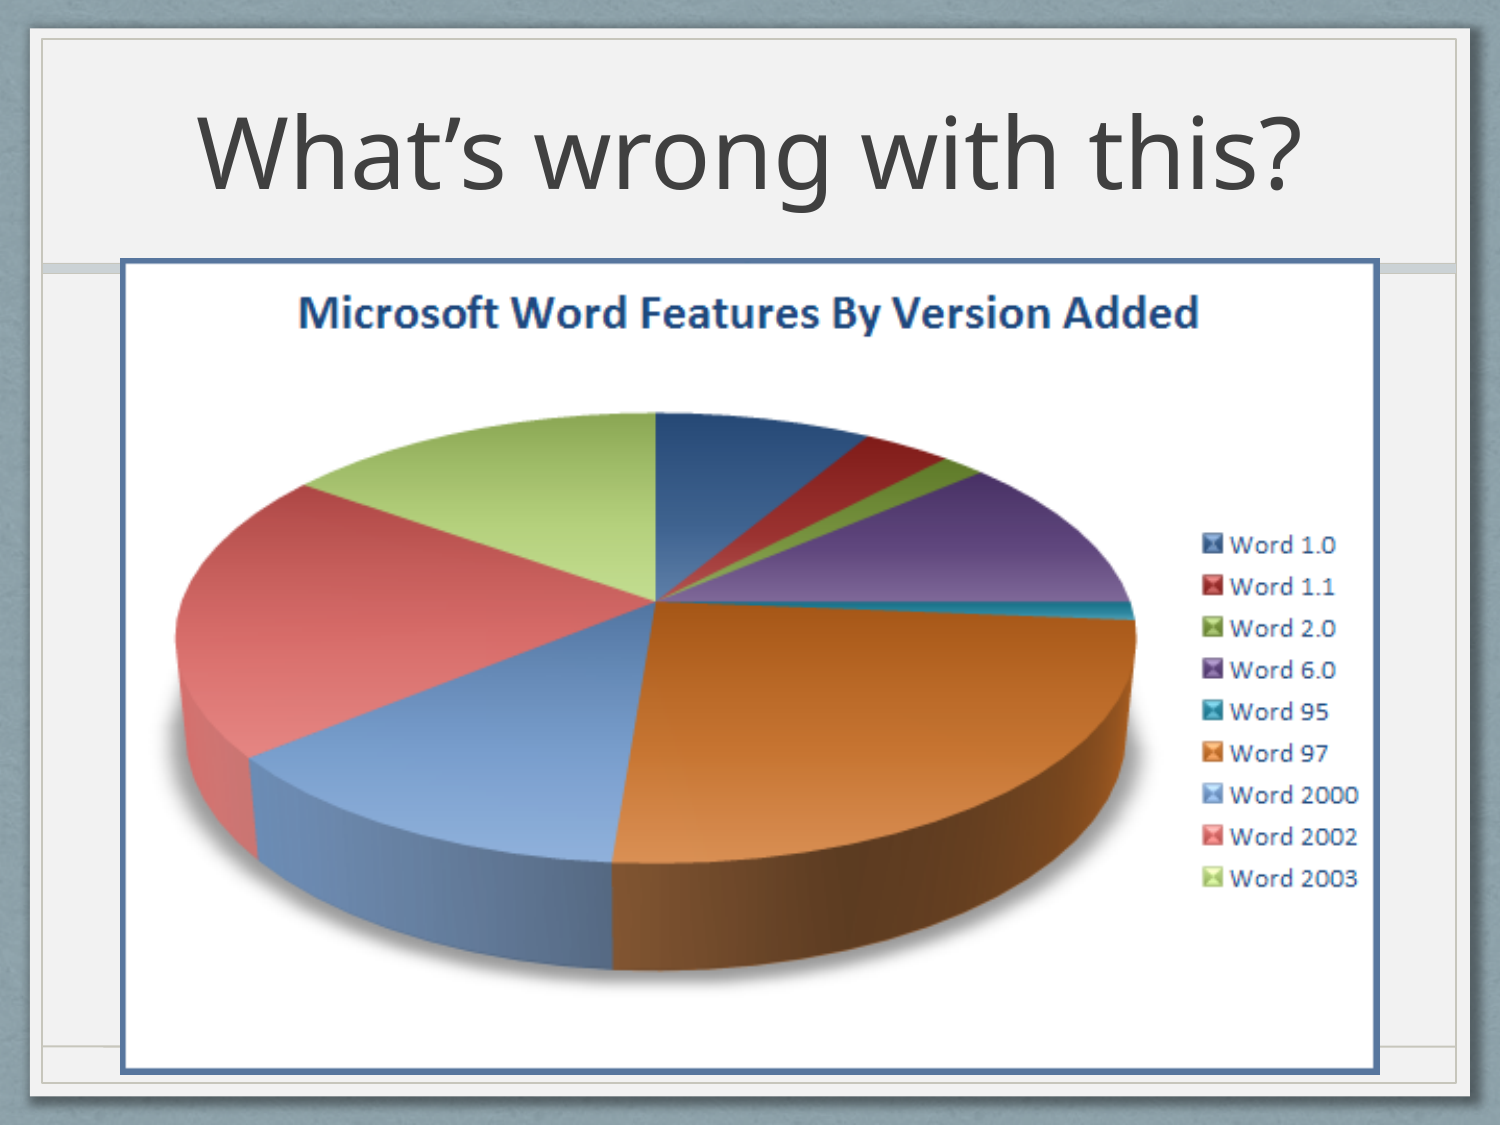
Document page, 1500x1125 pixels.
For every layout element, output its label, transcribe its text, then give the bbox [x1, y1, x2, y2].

title What’s wrong with this? [147, 40, 1353, 250]
picture [120, 257, 1380, 1076]
